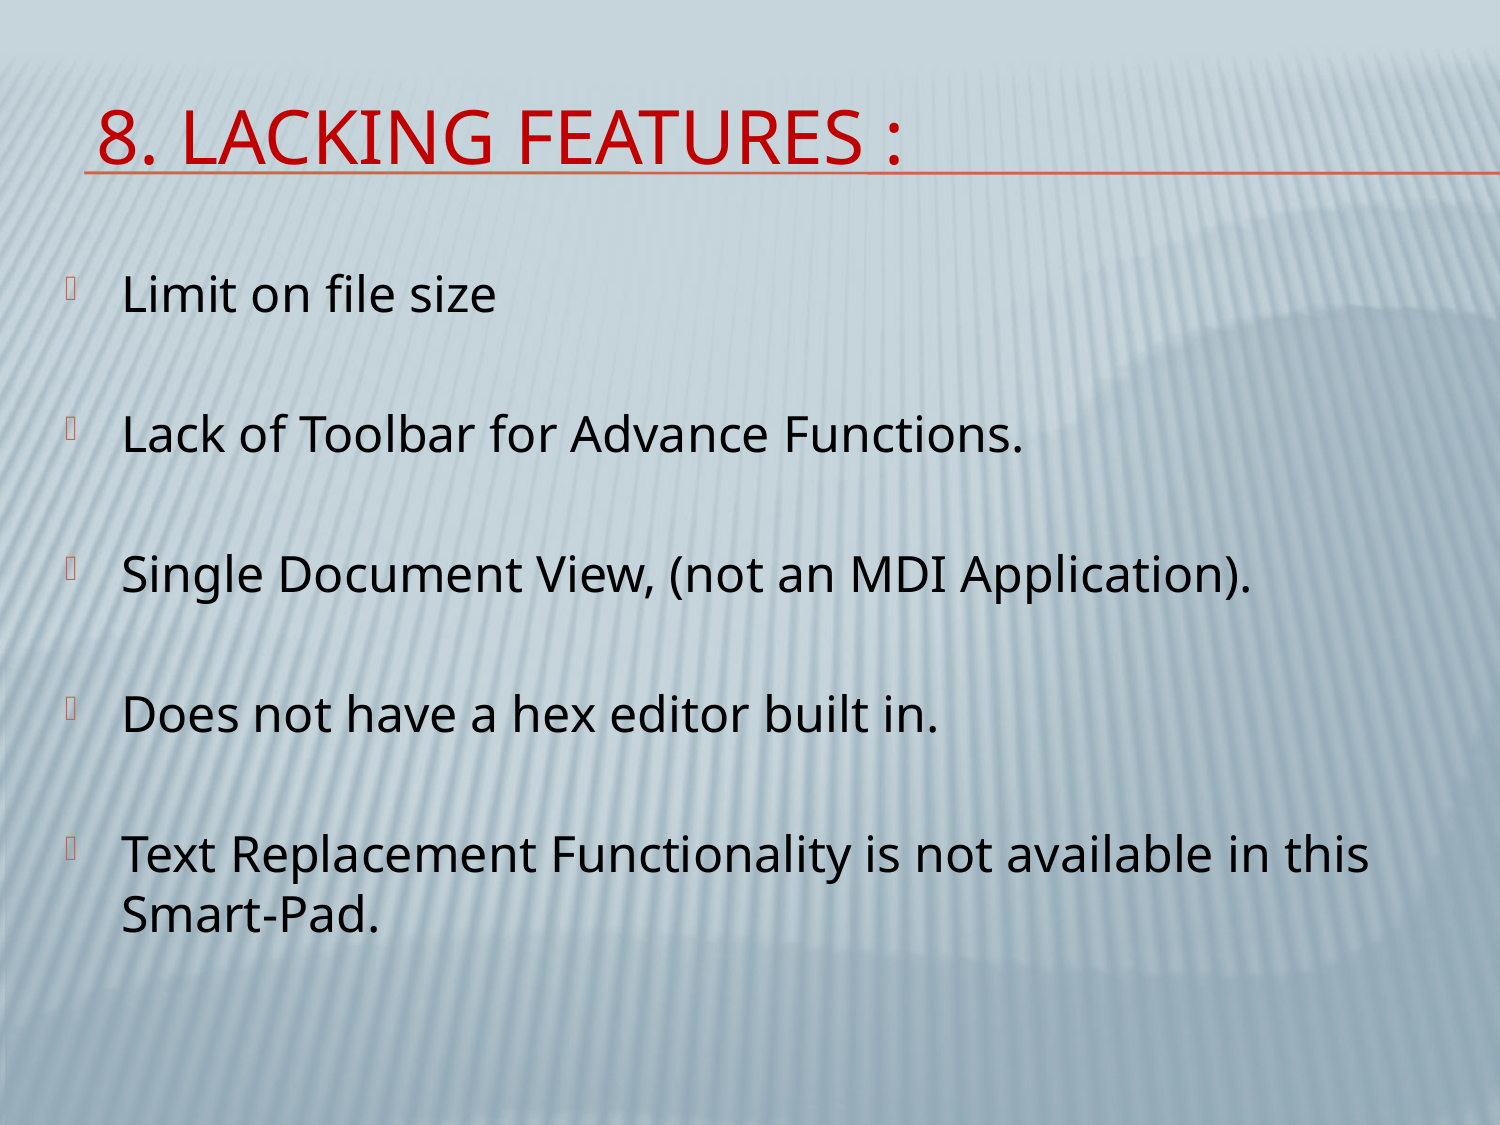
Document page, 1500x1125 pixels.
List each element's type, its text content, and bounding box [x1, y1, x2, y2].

title 8. Lacking Features : [82, 46, 1432, 223]
list Limit on file size Lack of Toolbar for Advance Functions. Single Document View, (not an MDI Application). Does not have a hex editor built in. Text Replacement Functionality is not available in this Smart-Pad. [50, 254, 1475, 998]
